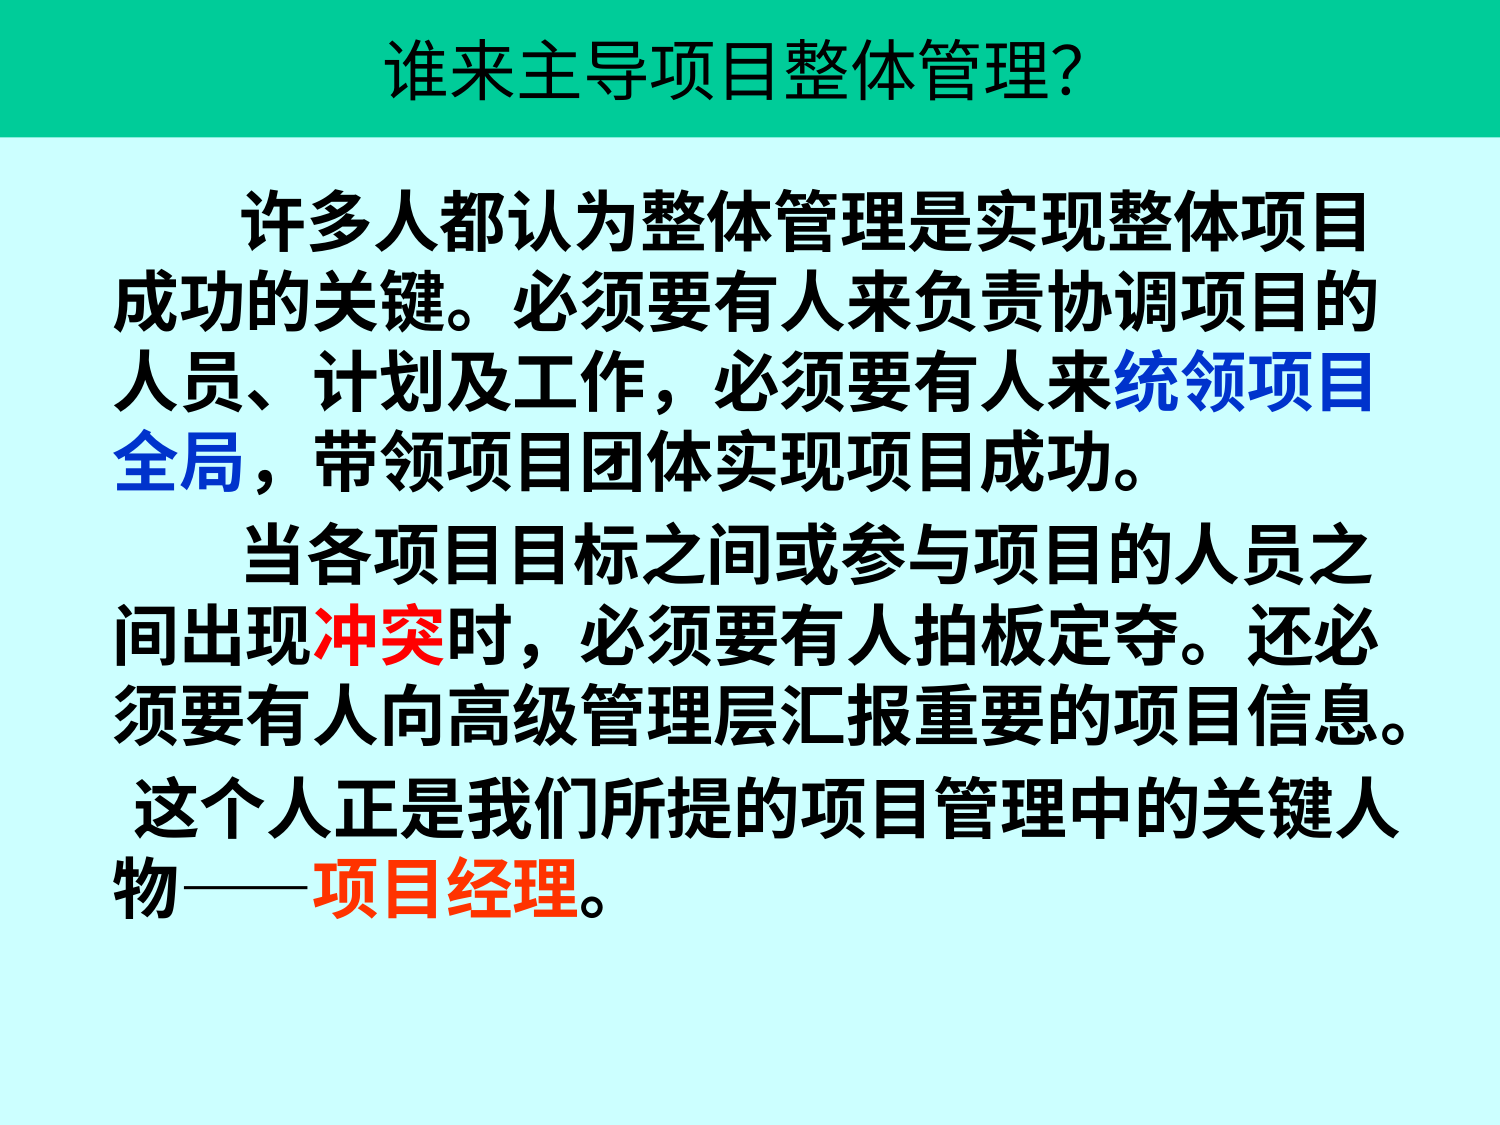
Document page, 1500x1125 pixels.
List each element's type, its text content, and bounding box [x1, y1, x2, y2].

title 谁来主导项目整体管理？ [0, 0, 1500, 138]
list 许多人都认为整体管理是实现整体项目成功的关键。必须要有人来负责协调项目的人员、计划及工作，必须要有人来统领项目全局，带领项目团体实现项目成功。 当各项目目标之间或参与项目的人员之间出现冲突时，必须要有人拍板定夺。还必须要有人向高级管理层汇报重要的项目信息。 这个人正是我们所提的项目管理中的关键人物――项目经理。 [40, 172, 1442, 998]
